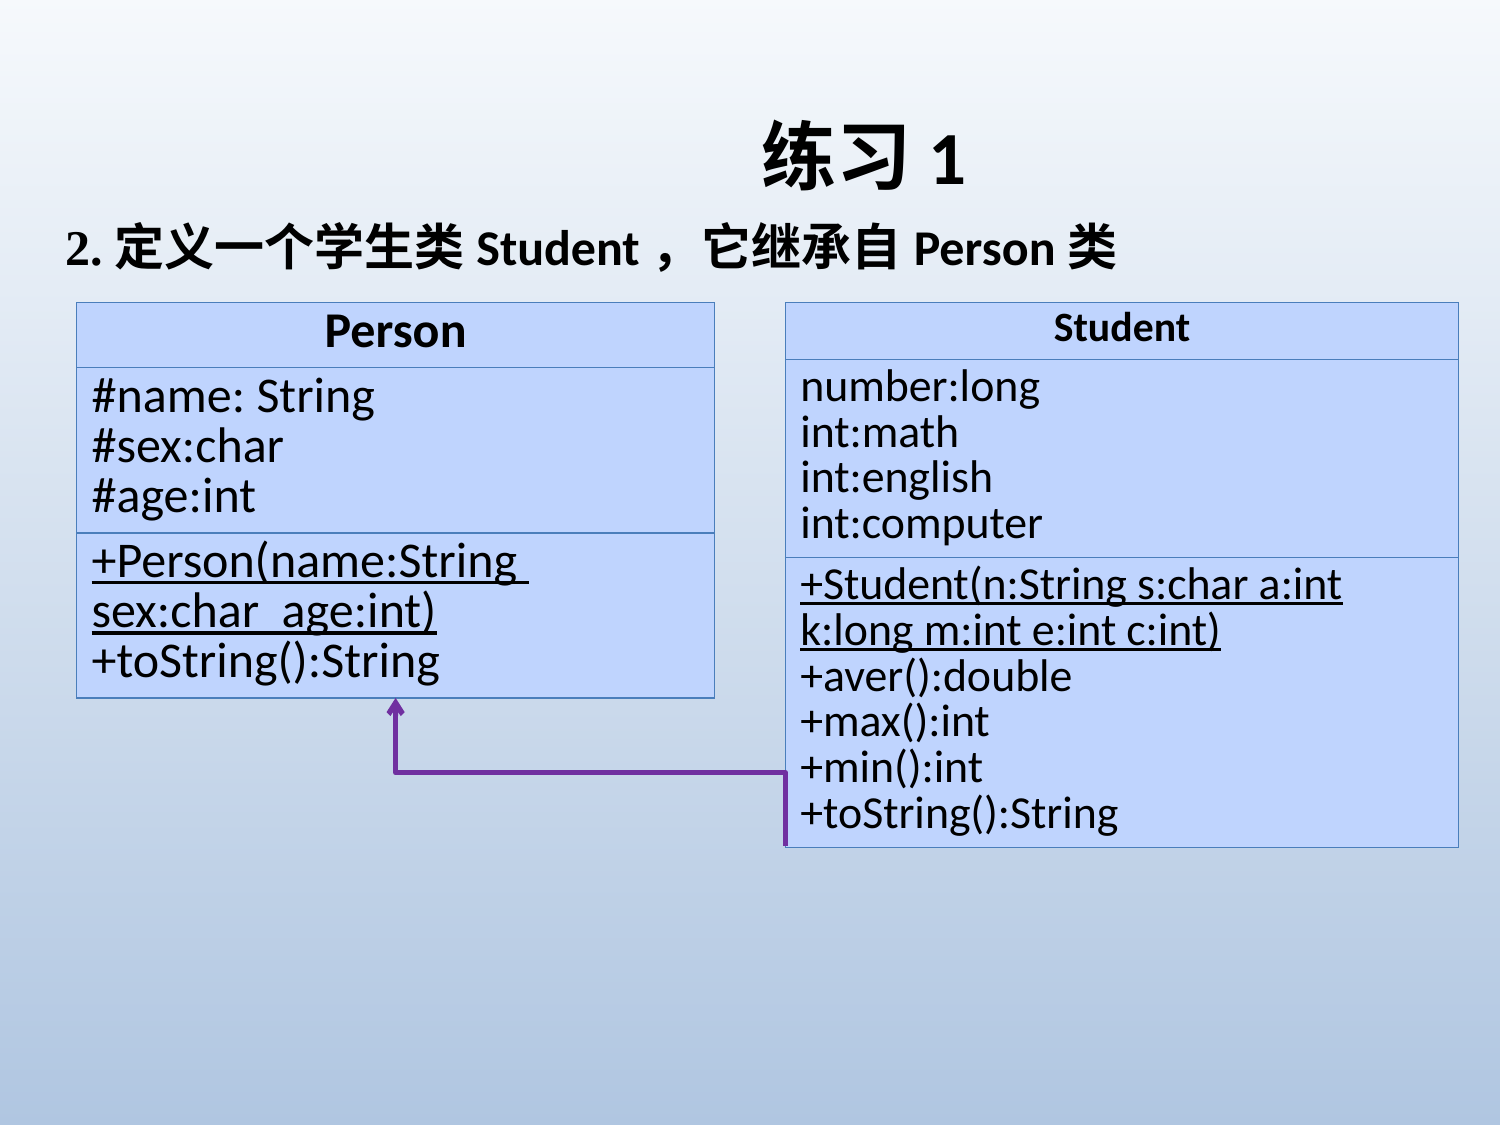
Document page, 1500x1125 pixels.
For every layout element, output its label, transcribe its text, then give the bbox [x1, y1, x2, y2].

table_header Person [77, 303, 714, 367]
table_cell #name: String #sex:char #age:int [77, 368, 714, 532]
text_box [395, 767, 786, 847]
table_cell number:long int:math int:english int:computer [786, 360, 1458, 557]
table_cell +Student(n:String s:char a:int k:long m:int e:int c:int) +aver():double +max():int +min():int +toString():String [786, 558, 1458, 847]
table_cell +Person(name:String sex:char age:int) +toString():String [77, 534, 714, 697]
title 练习1 [501, 90, 1226, 207]
list 2.定义一个学生类Student，它继承自Person类 [50, 207, 1471, 1000]
table_header Student [786, 303, 1458, 359]
